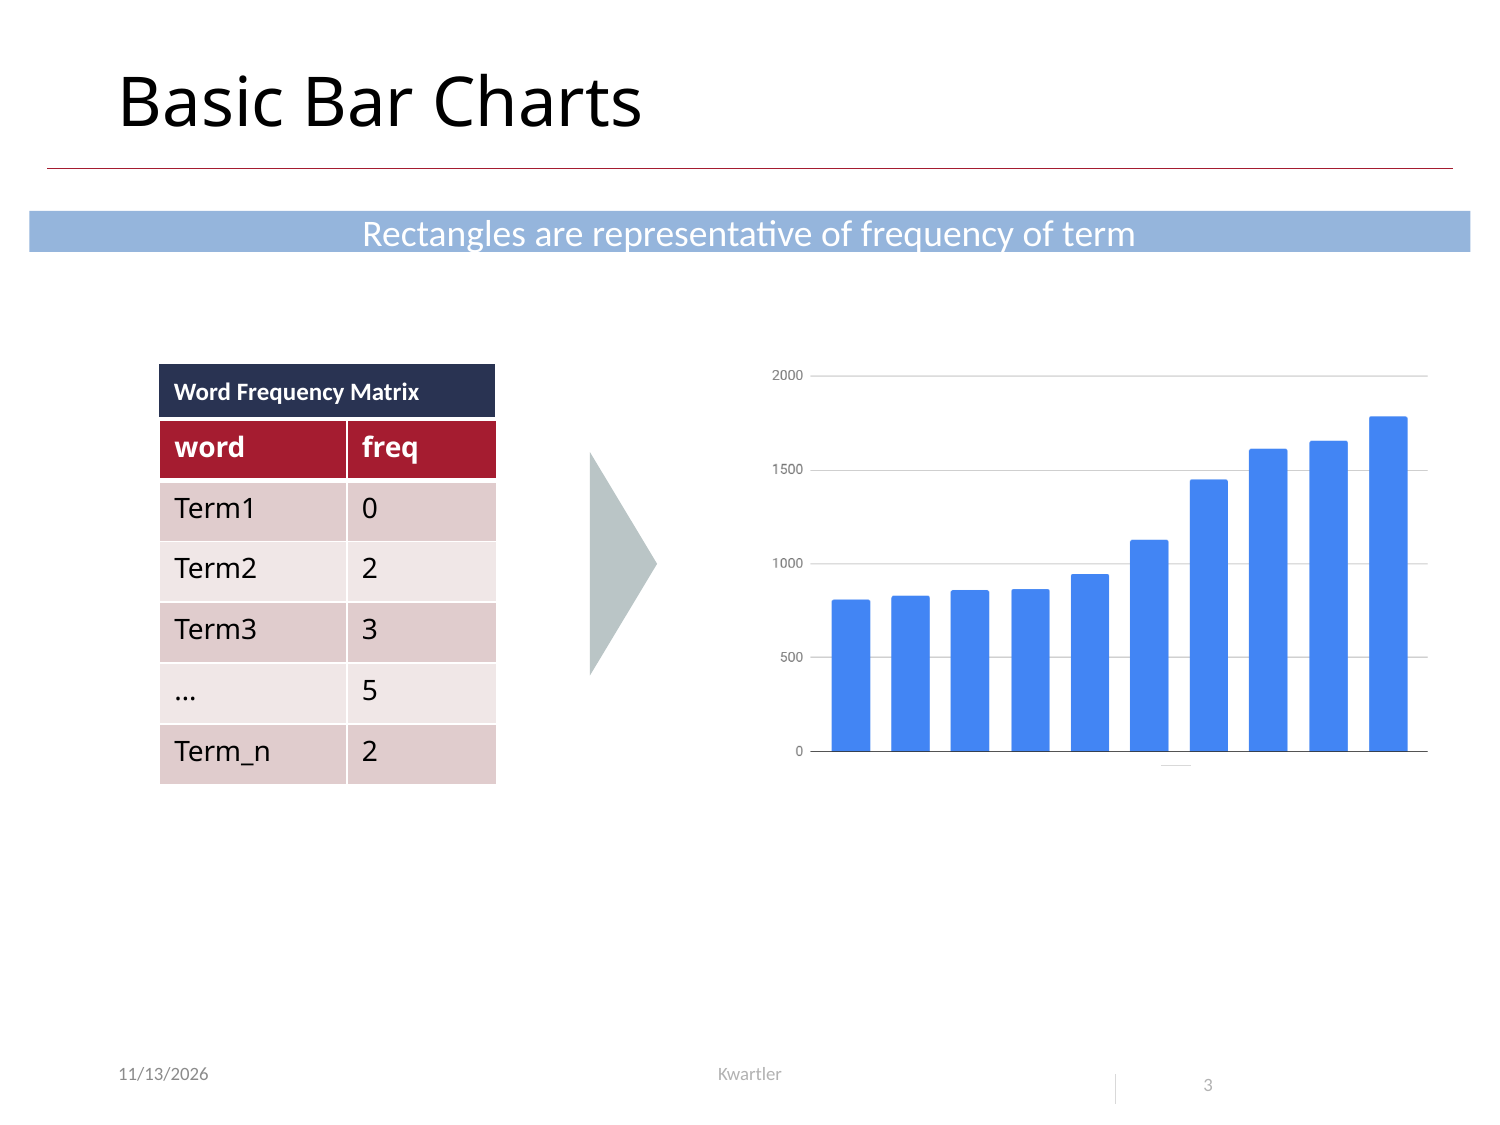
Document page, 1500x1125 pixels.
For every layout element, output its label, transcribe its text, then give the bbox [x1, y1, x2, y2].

table_cell 0 [348, 483, 496, 541]
title Basic Bar Charts [103, 59, 1397, 157]
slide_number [103, 1042, 441, 1103]
table_cell 2 [348, 542, 496, 601]
table_cell Term2 [160, 542, 346, 601]
table_header word [160, 421, 346, 478]
table_cell … [160, 664, 346, 723]
table_header freq [348, 421, 496, 478]
picture [749, 347, 1449, 780]
text_box [589, 452, 658, 676]
text_box Word Frequency Matrix [158, 364, 495, 417]
table_cell Term_n [160, 725, 346, 784]
table_cell 5 [348, 664, 496, 723]
table_cell 2 [348, 725, 496, 784]
slide_number 3 [1188, 1042, 1330, 1103]
footer Kwartler [496, 1042, 1004, 1103]
table_cell 3 [348, 603, 496, 662]
table_cell Term3 [160, 603, 346, 662]
text_box Rectangles are representative of frequency of term [28, 210, 1471, 253]
table_cell Term1 [160, 483, 346, 541]
